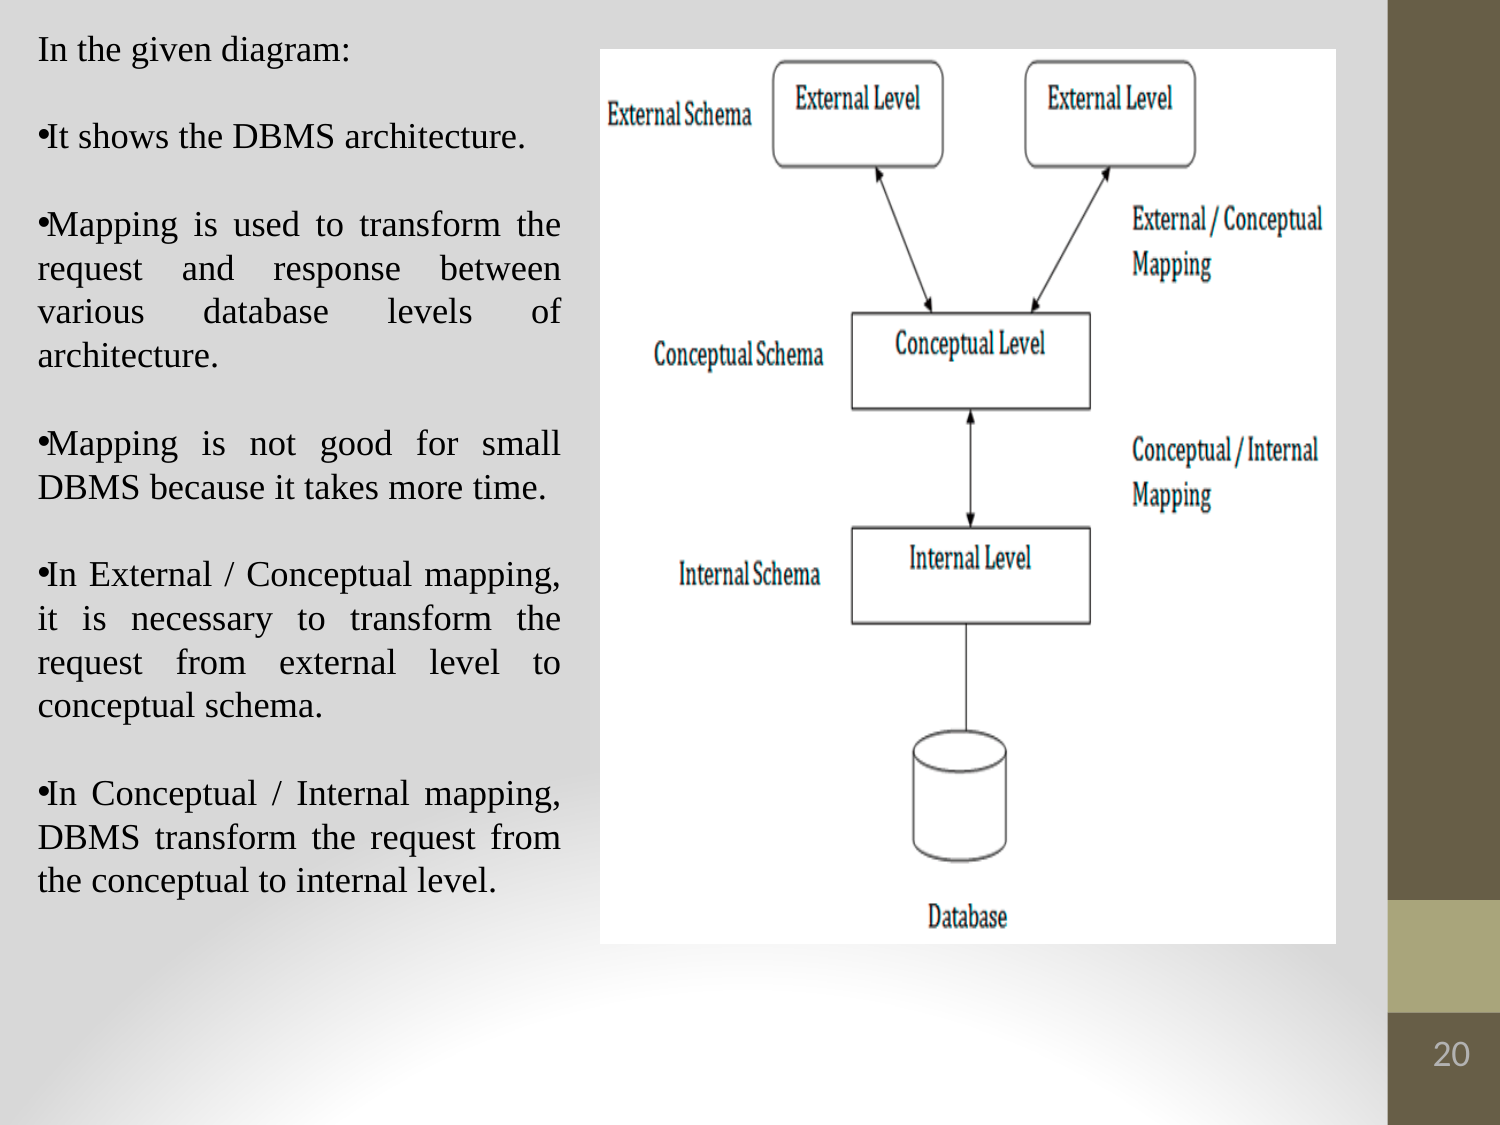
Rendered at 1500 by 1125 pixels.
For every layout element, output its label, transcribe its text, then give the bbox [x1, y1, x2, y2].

slide_number 20 [1391, 1028, 1471, 1089]
picture [0, 0, 1387, 1125]
list In the given diagram: It shows the DBMS architecture. Mapping is used to transform the request and response between various database levels of architecture. Mapping is not good for small DBMS because it takes more time. In External / Conceptual mapping, it is necessary to transform the request from external level to conceptual schema. In Conceptual / Internal mapping, DBMS transform the request from the conceptual to internal level. [37, 24, 563, 1000]
